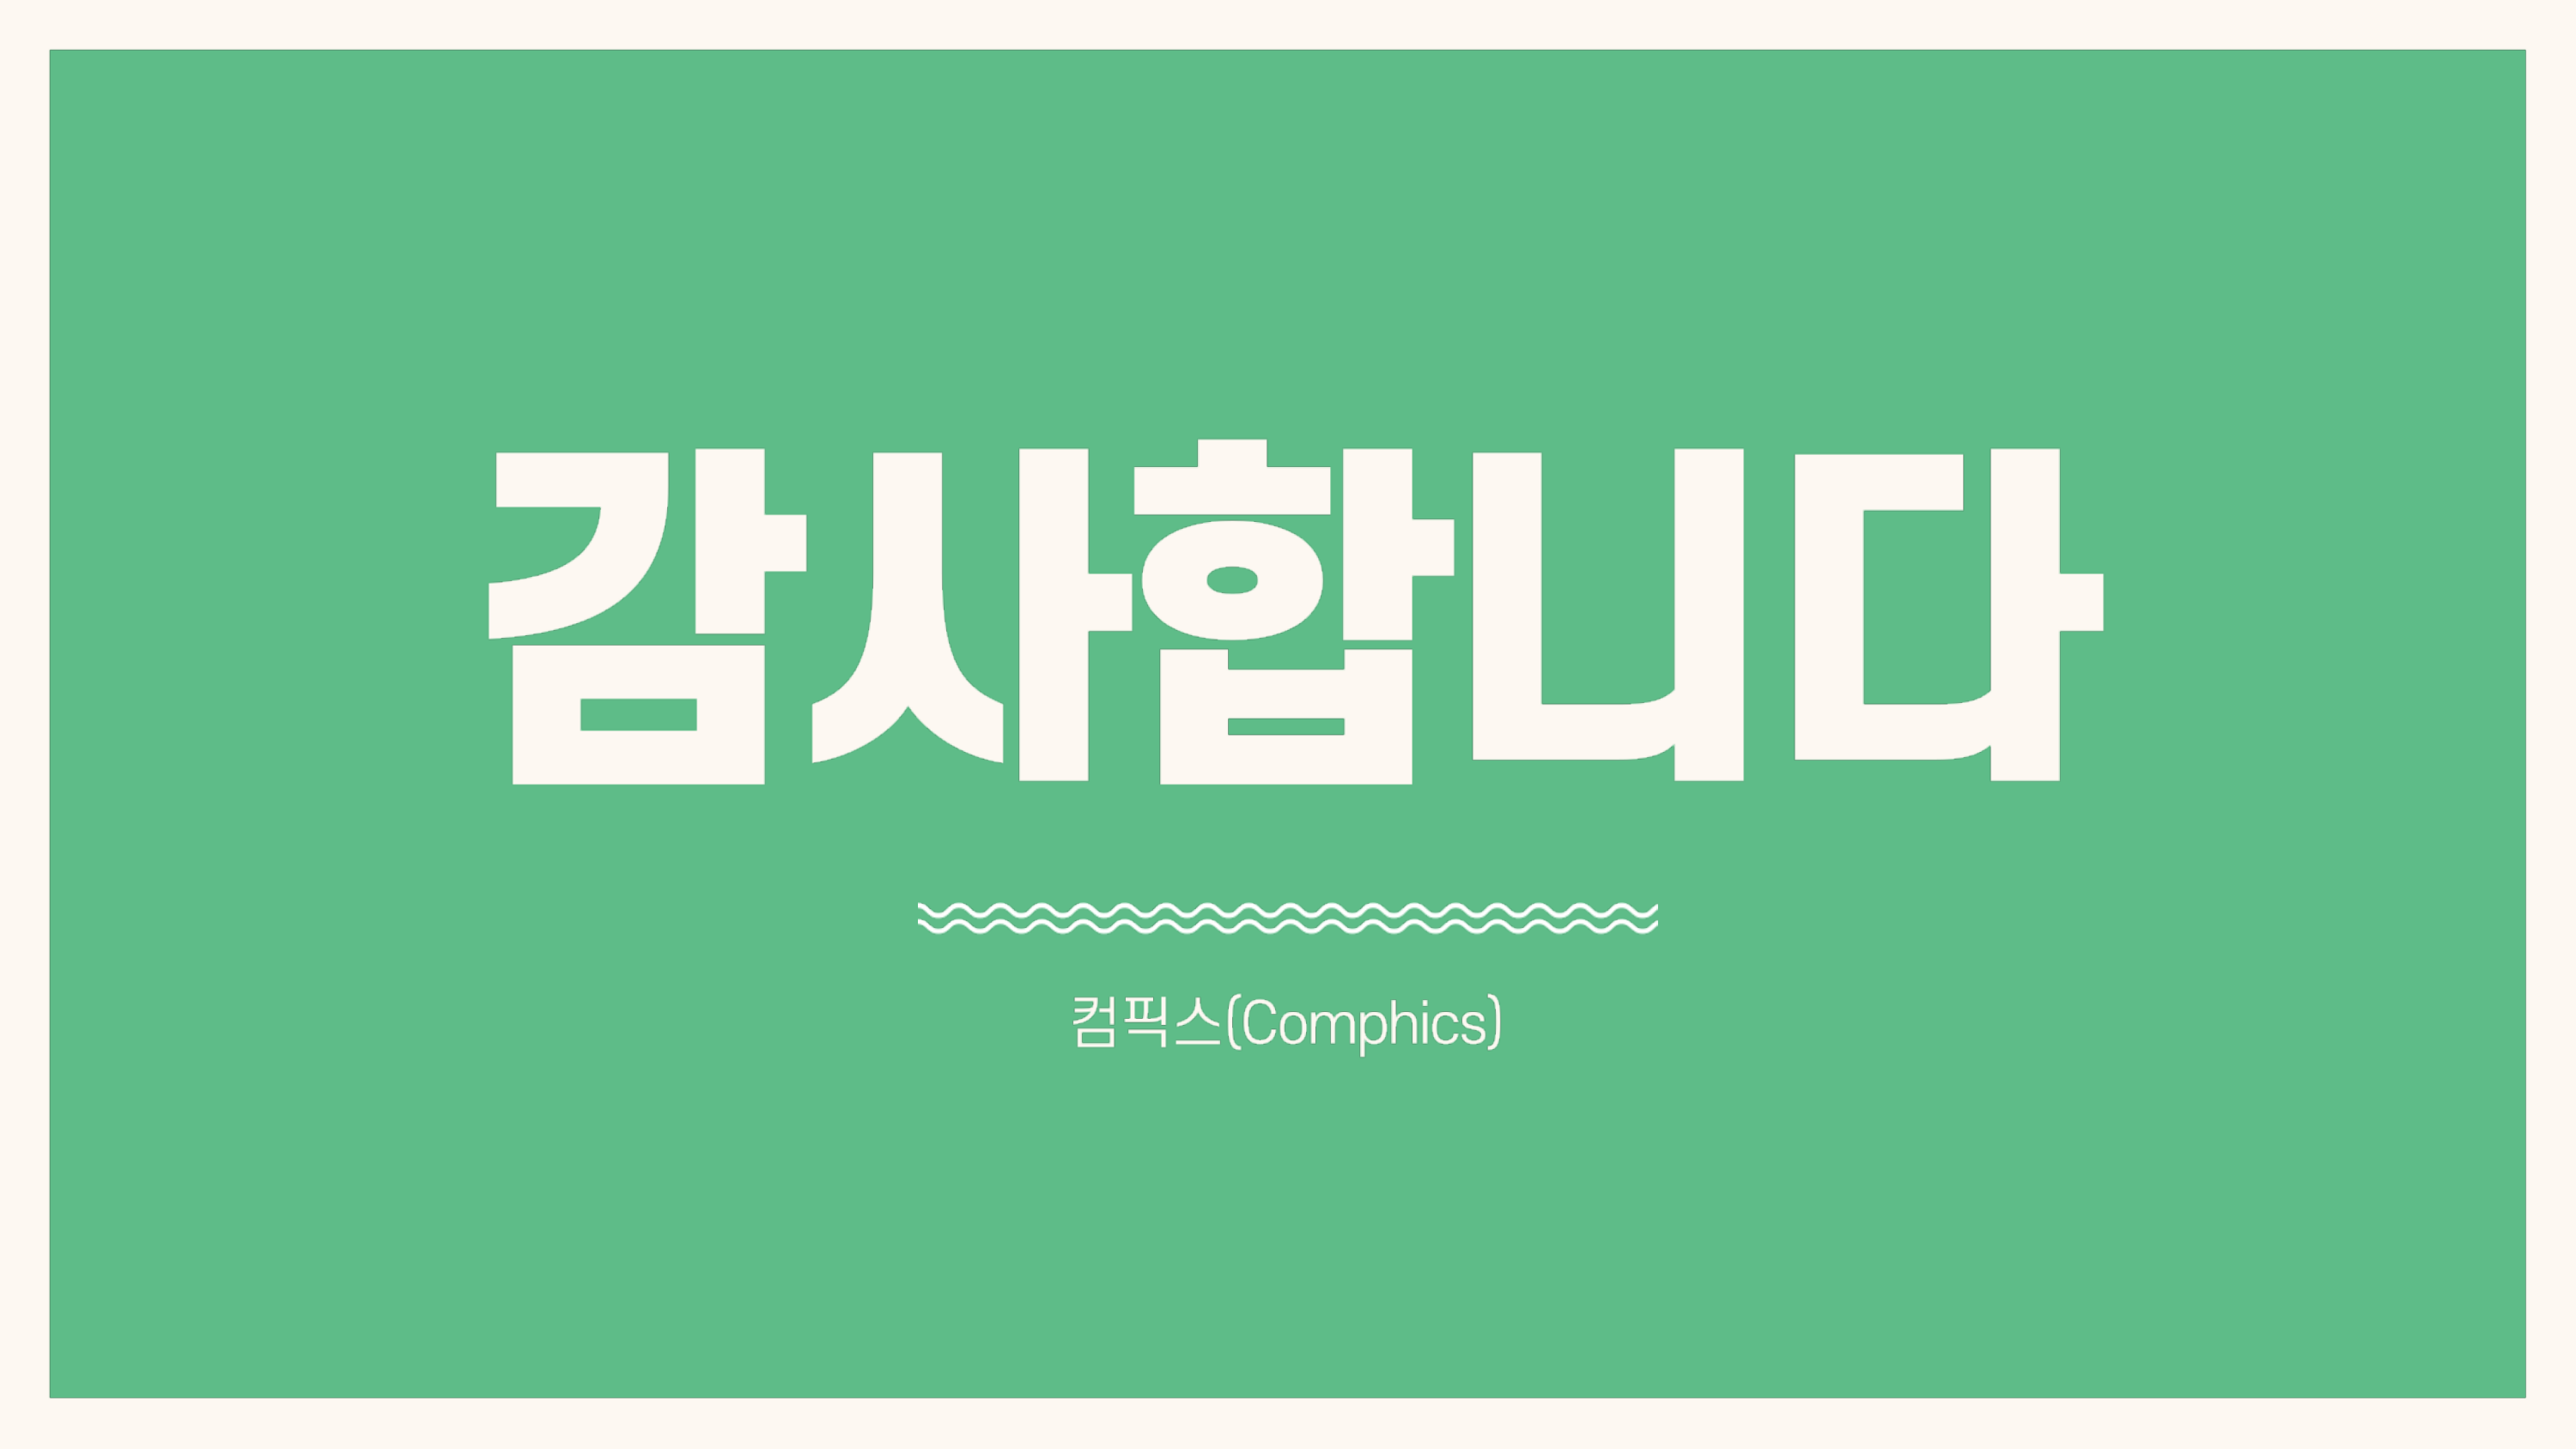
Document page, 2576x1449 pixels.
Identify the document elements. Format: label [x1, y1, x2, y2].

picture [319, 314, 2262, 1087]
text_box [0, 0, 2576, 1449]
text_box [918, 919, 1658, 937]
text_box [918, 902, 1658, 919]
